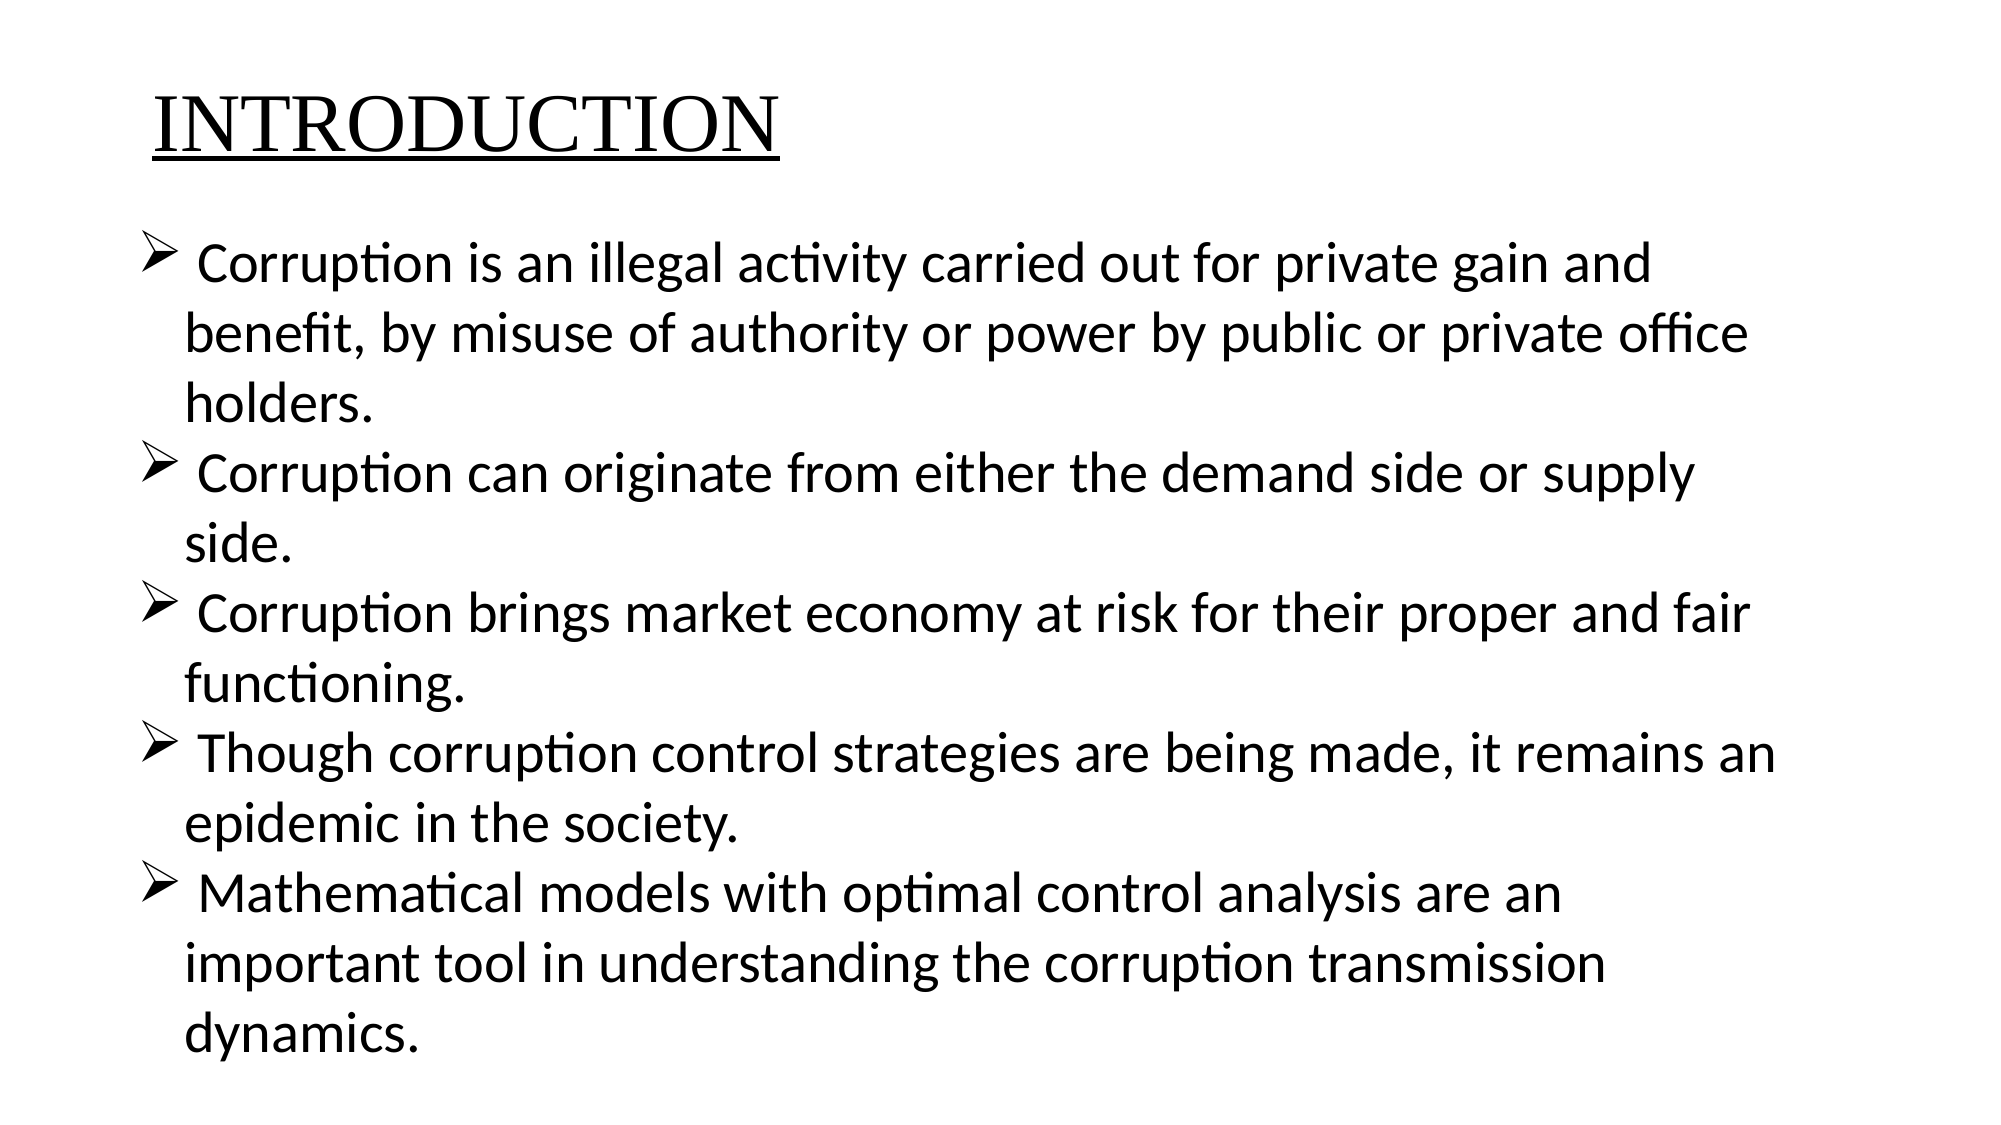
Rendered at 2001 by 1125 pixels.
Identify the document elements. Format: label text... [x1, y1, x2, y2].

title INTRODUCTION [137, 18, 1862, 236]
text_box Corruption is an illegal activity carried out for private gain and benefit, by misuse of authority or power by public or private office holders. Corruption can originate from either the demand side or supply side. Corruption brings market economy at risk for their proper and fair functioning. Though corruption control strategies are being made, it remains an epidemic in the society. Mathematical models with optimal control analysis are an important tool in understanding the corruption transmission dynamics. [122, 216, 1802, 1125]
